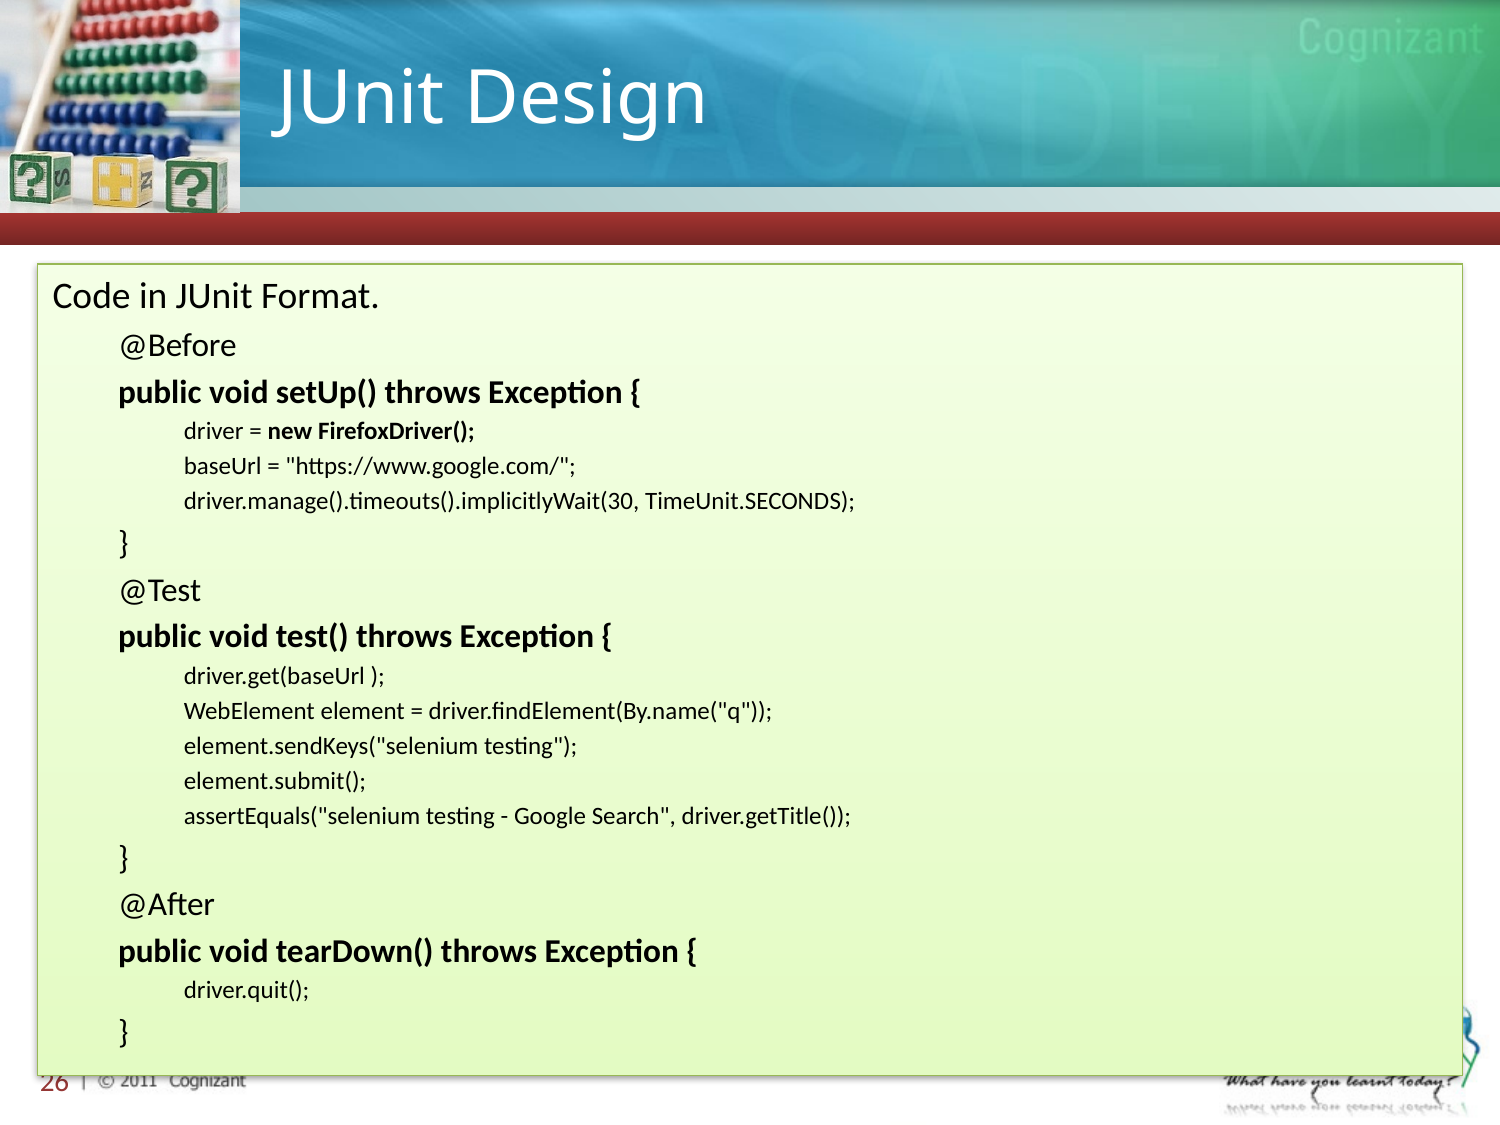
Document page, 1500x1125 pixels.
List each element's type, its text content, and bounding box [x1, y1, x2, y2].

picture [0, 0, 262, 213]
picture [0, 245, 1500, 1125]
title JUnit Design [262, 0, 1500, 188]
slide_number 26 [24, 1054, 100, 1100]
list Code in JUnit Format. @Before public void setUp() throws Exception { driver = new FirefoxDriver(); baseUrl = "https://www.google.com/"; driver.manage().timeouts().implicitlyWait(30, TimeUnit.SECONDS); } @Test public void test() throws Exception { driver.get(baseUrl ); WebElement element = driver.findElement(By.name("q")); element.sendKeys("selenium testing"); element.submit(); assertEquals("selenium testing - Google Search", driver.getTitle()); } @After public void tearDown() throws Exception { driver.quit(); } [37, 263, 1463, 1076]
